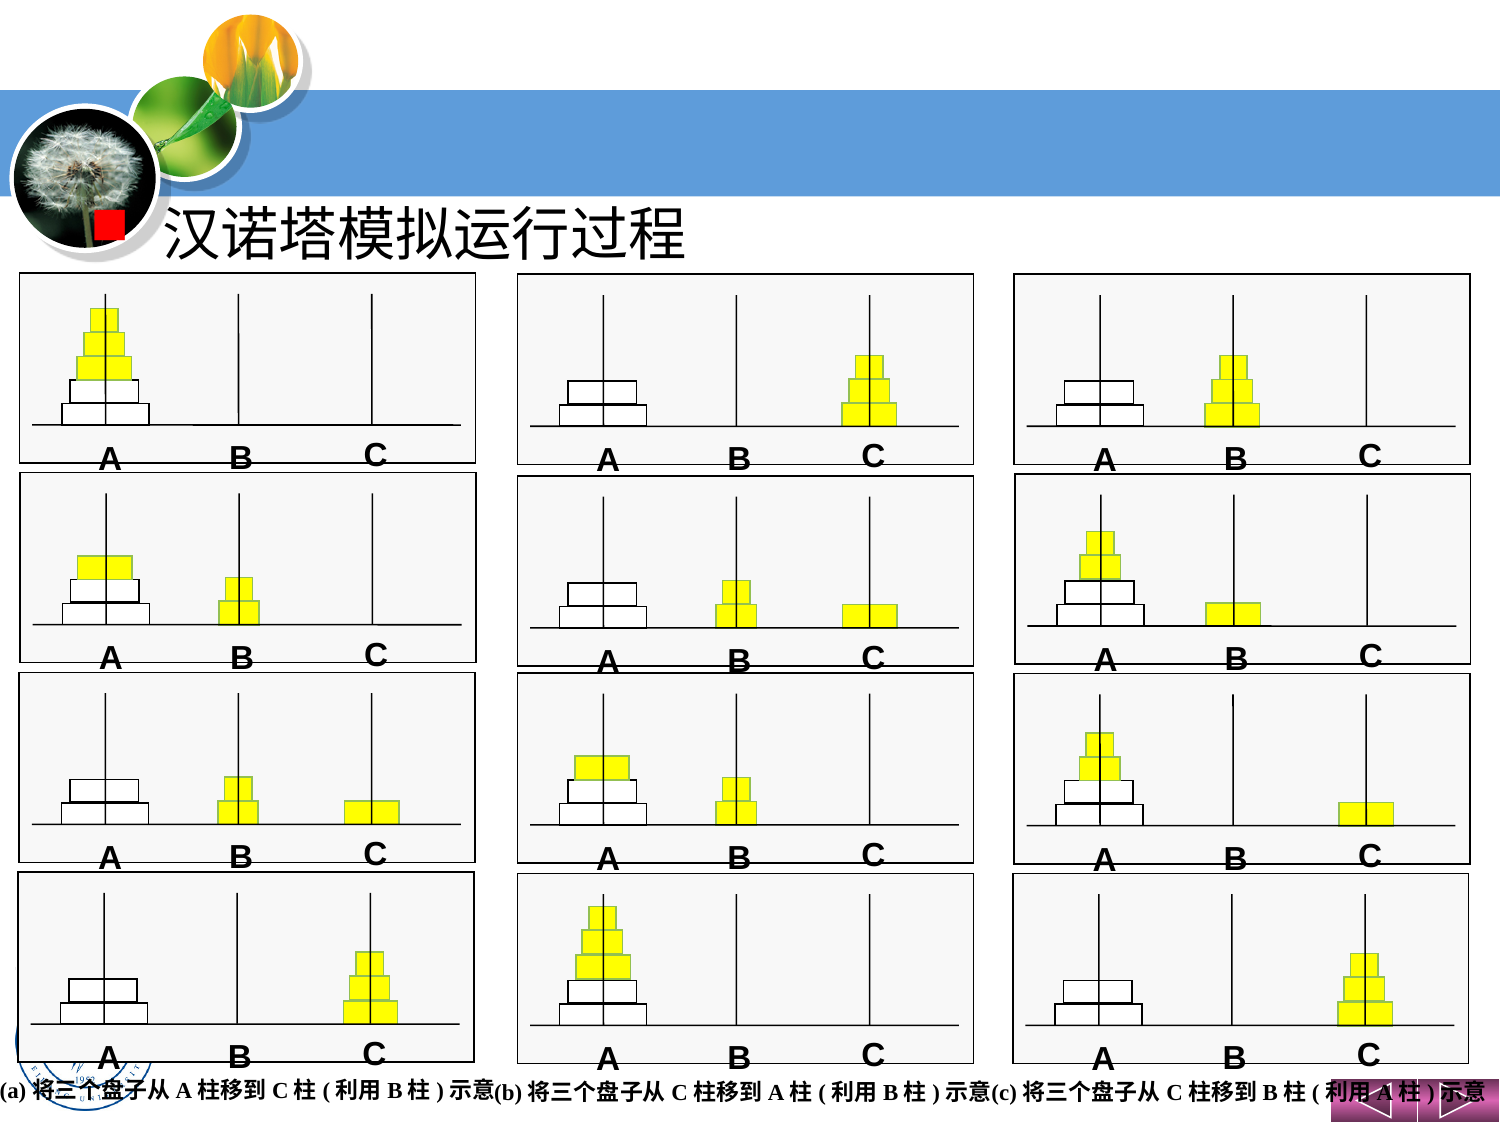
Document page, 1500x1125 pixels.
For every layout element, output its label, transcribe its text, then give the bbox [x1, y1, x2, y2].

list 汉诺塔模拟运行过程 [75, 189, 1425, 271]
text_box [12, 272, 1473, 1114]
picture [132, 14, 299, 177]
picture [13, 108, 156, 248]
